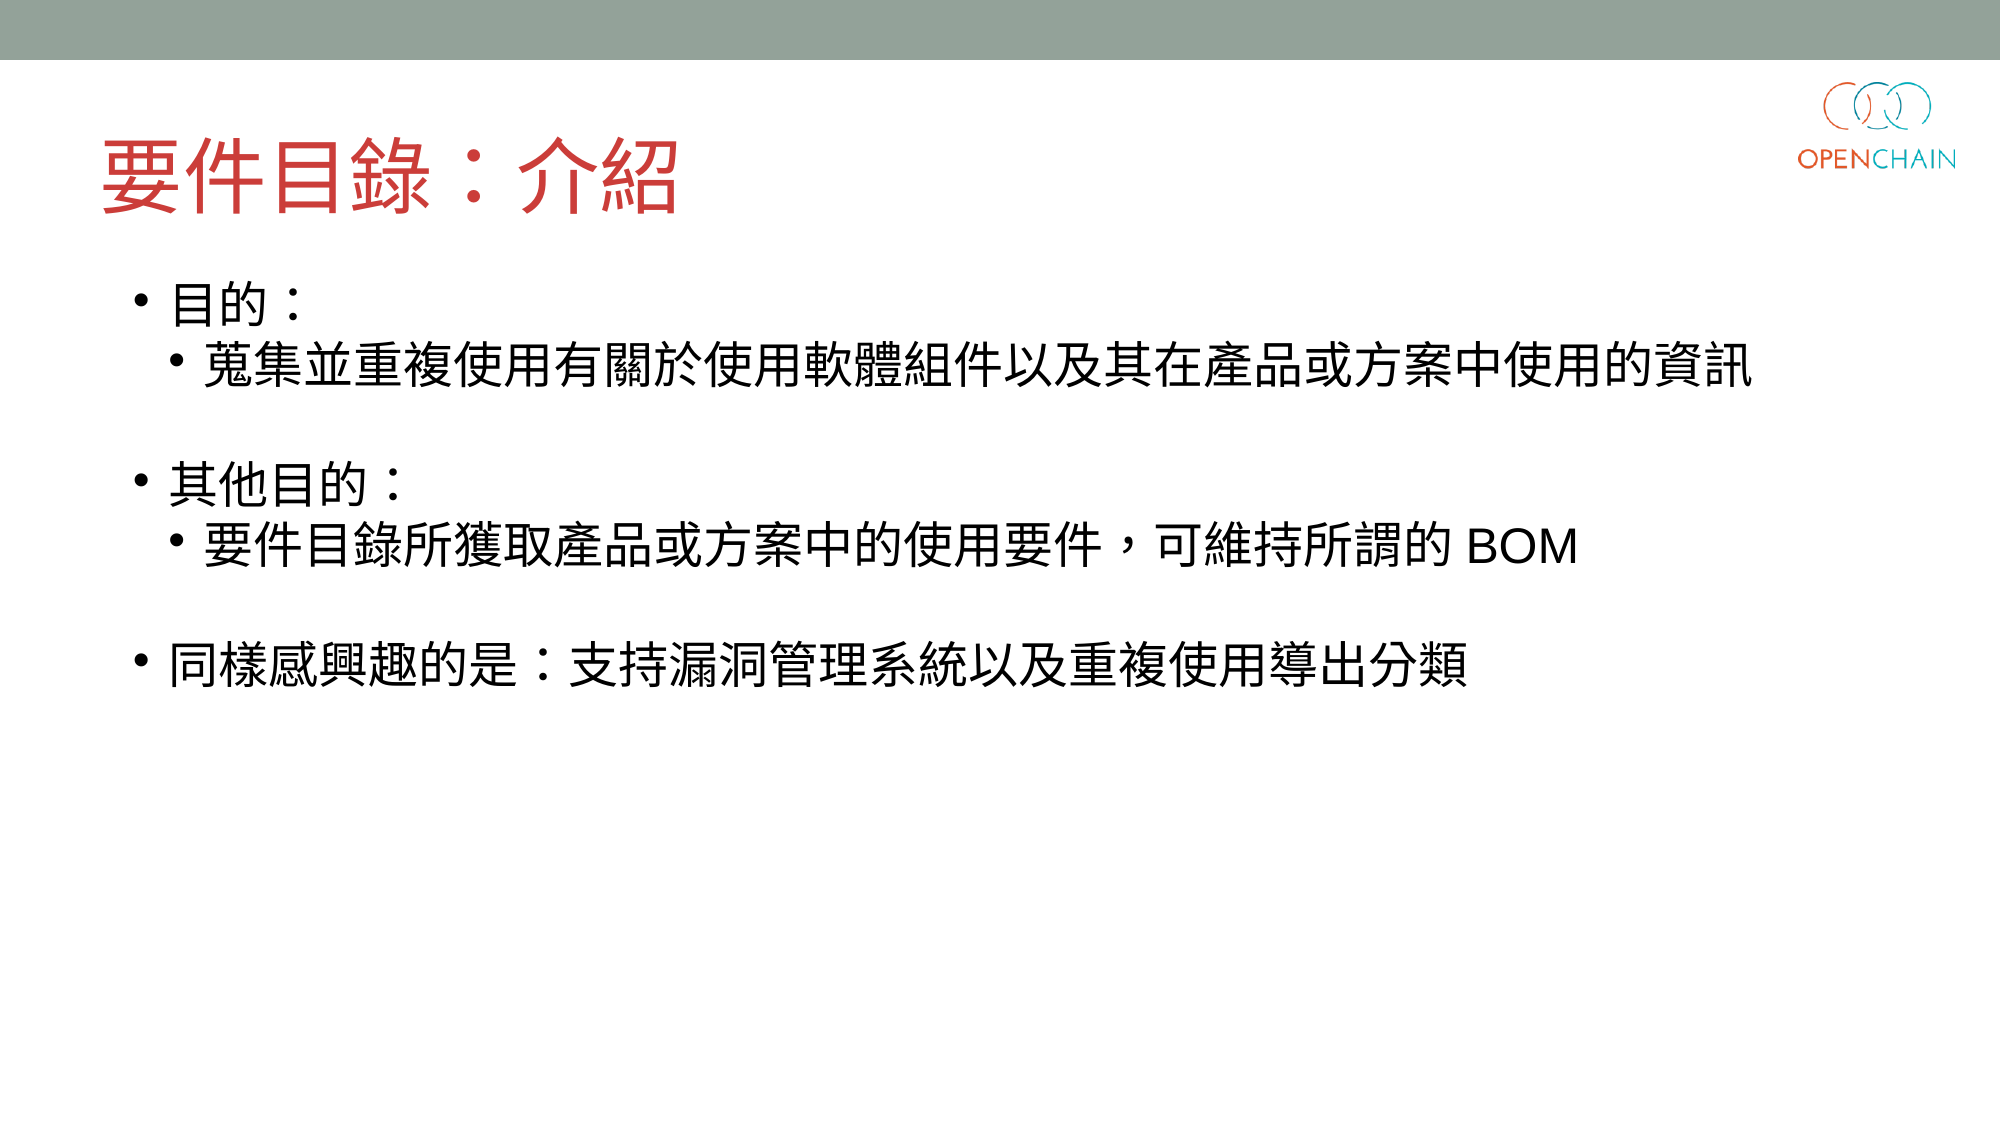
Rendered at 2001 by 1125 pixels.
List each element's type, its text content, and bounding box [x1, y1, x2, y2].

text_box 要件目錄：介紹 [99, 52, 1900, 225]
text_box 目的： 蒐集並重複使用有關於使用軟體組件以及其在產品或方案中使用的資訊 其他目的： 要件目錄所獲取產品或方案中的使用要件，可維持所謂的BOM 同樣感興趣的是：支持漏洞管理系統以及重複使用導出分類 [118, 265, 1929, 1004]
picture [1900, 82, 1955, 169]
